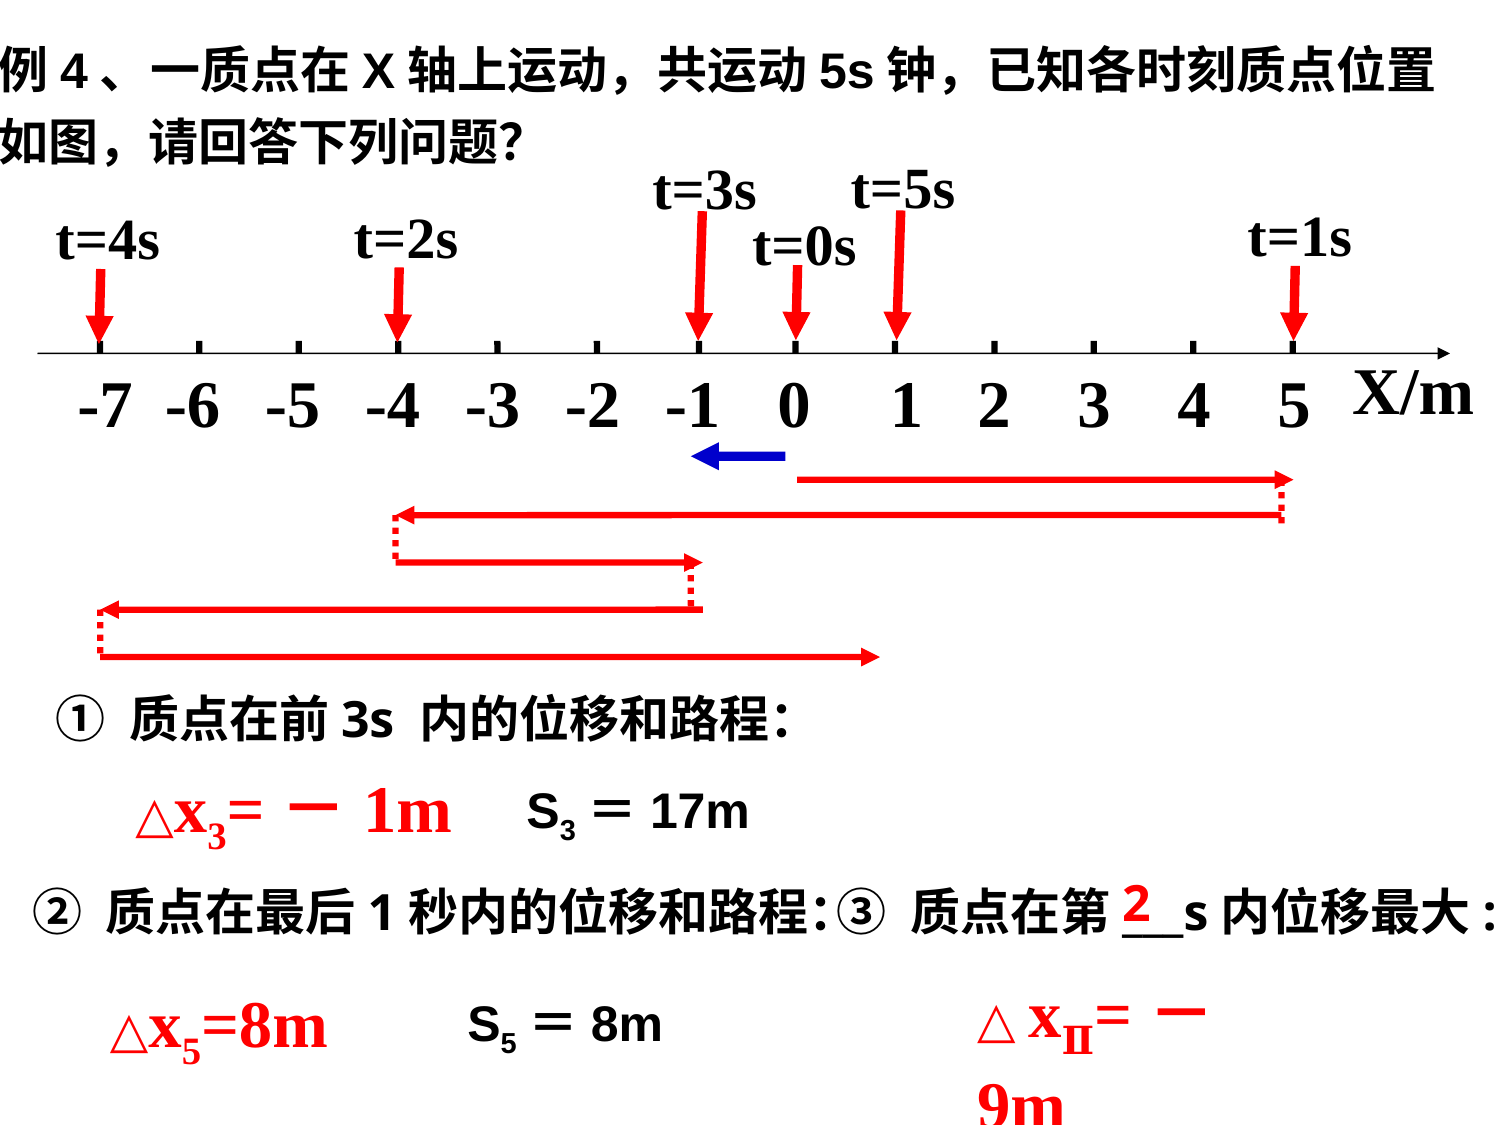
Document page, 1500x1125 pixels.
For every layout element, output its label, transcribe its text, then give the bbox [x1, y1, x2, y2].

text_box X/m [1337, 340, 1500, 436]
text_box -2 [549, 353, 650, 448]
text_box [391, 278, 404, 343]
text_box ② 质点在最后1秒内的位移和路程： [17, 872, 822, 948]
text_box 2 [1107, 863, 1209, 939]
text_box t=5s [835, 143, 974, 228]
text_box [101, 603, 703, 616]
text_box [93, 279, 106, 344]
text_box 例4、一质点在X轴上运动，共运动5s钟，已知各时刻质点位置 如图，请回答下列问题？ [0, 18, 1452, 178]
text_box t=1s [1232, 190, 1371, 276]
text_box t=4s [40, 193, 178, 279]
text_box -3 [450, 353, 549, 448]
text_box △x5=8m [95, 973, 463, 1080]
text_box ③ 质点在第___s内位移最大: [822, 872, 1500, 948]
text_box [797, 473, 1294, 486]
text_box -1 [650, 353, 750, 448]
text_box S5＝8m [463, 983, 678, 1067]
text_box -6 [150, 353, 249, 448]
text_box -5 [249, 353, 350, 448]
text_box t=3s [637, 144, 775, 229]
text_box t=0s [737, 199, 875, 285]
text_box S3＝17m [511, 770, 765, 854]
text_box [100, 650, 880, 664]
text_box [789, 285, 803, 341]
text_box [690, 450, 786, 463]
text_box 4 [1162, 353, 1262, 448]
text_box -4 [350, 353, 450, 448]
text_box △ xⅡ=－9m [962, 963, 1331, 1125]
text_box 3 [1062, 353, 1162, 448]
text_box 0 [762, 353, 863, 448]
text_box t=2s [338, 192, 477, 278]
text_box [692, 229, 705, 341]
text_box 5 [1262, 353, 1363, 448]
text_box △x3=－1m [120, 758, 489, 865]
text_box [890, 228, 904, 341]
text_box 2 [962, 353, 1062, 448]
text_box [395, 508, 1281, 522]
text_box ① 质点在前3s 内的位移和路程： [41, 679, 1030, 755]
text_box 1 [875, 353, 962, 448]
text_box -7 [62, 353, 150, 448]
text_box [1287, 276, 1300, 341]
text_box [395, 556, 703, 569]
